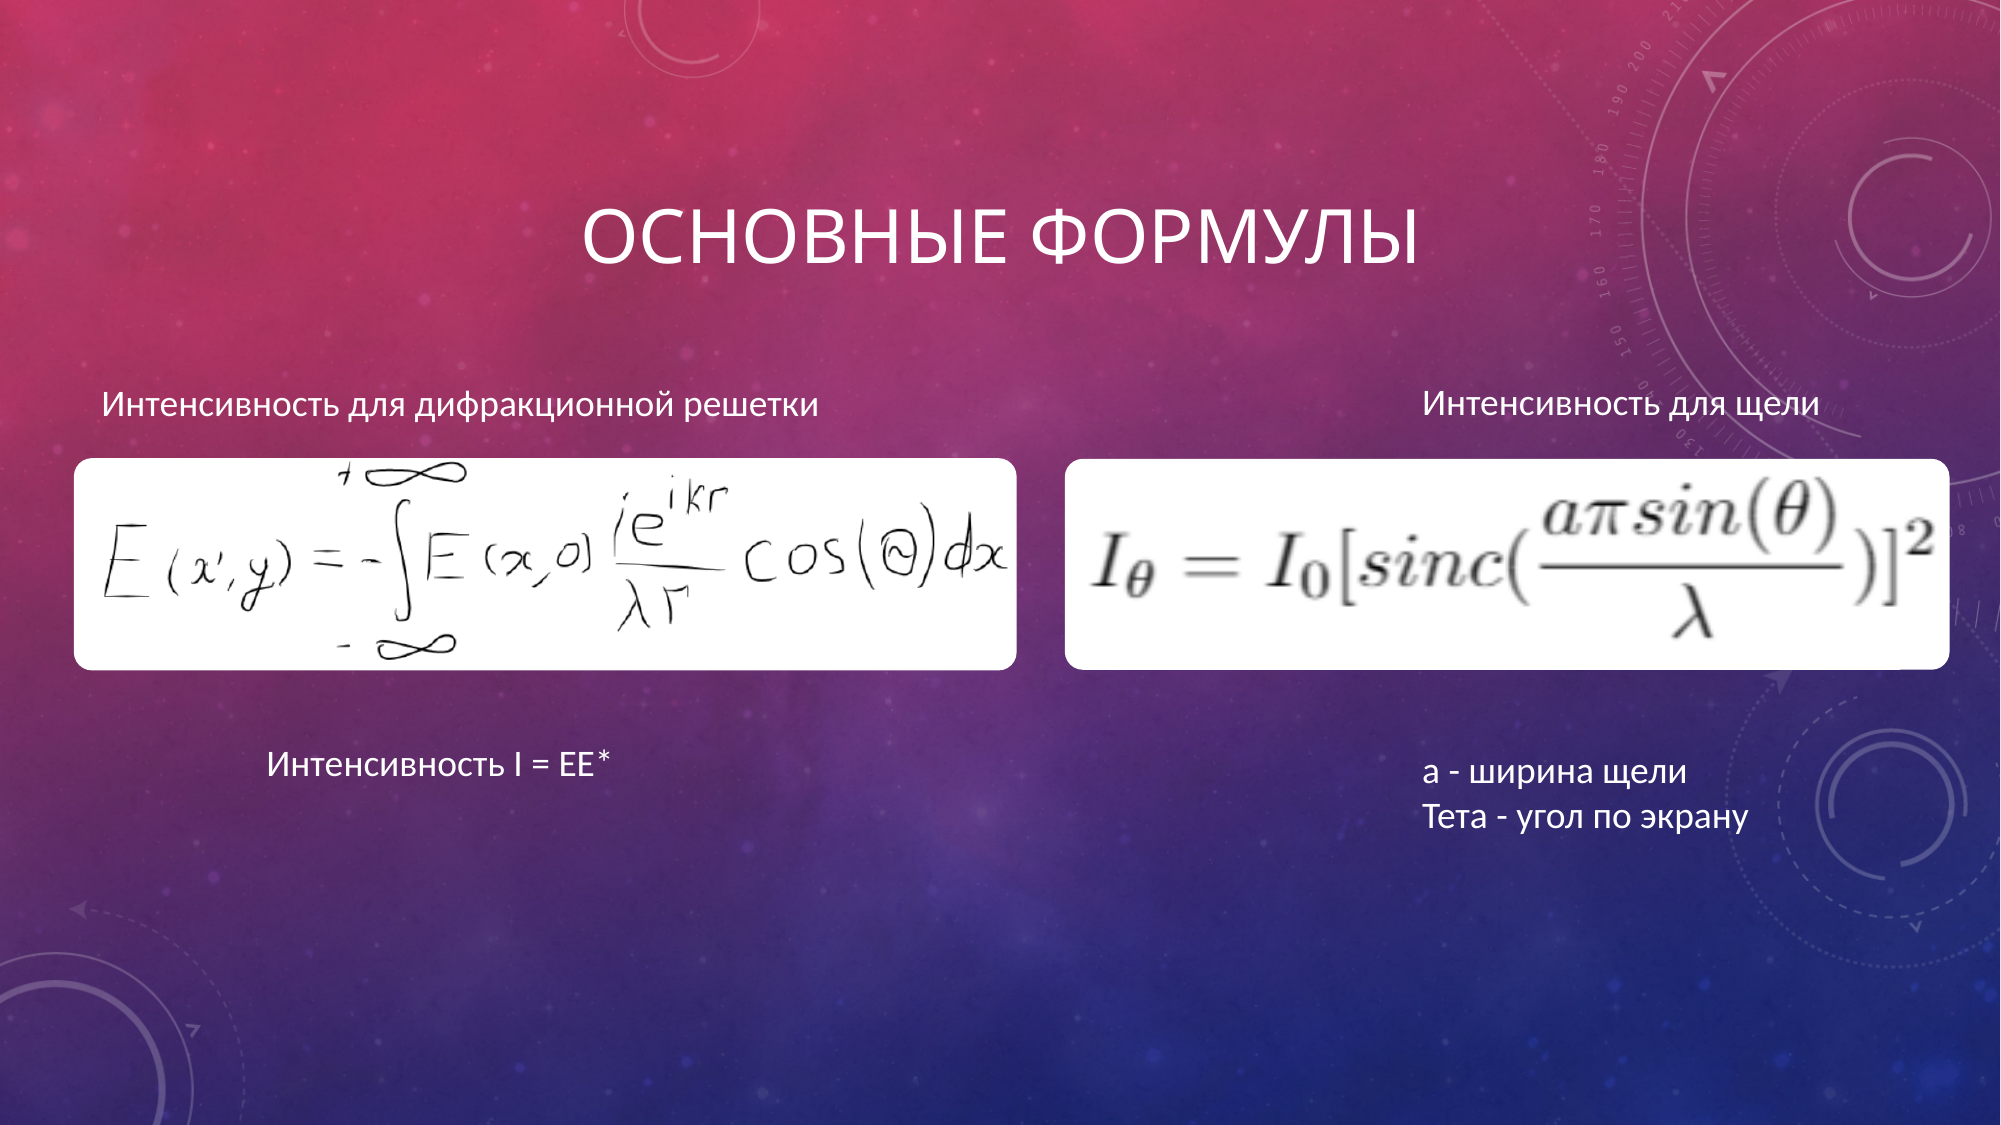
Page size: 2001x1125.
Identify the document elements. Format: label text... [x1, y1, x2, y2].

text_box Интенсивность для щели [1407, 370, 1857, 431]
text_box а - ширина щели Тета - угол по экрану [1407, 738, 1943, 844]
text_box Интенсивность для дифракционной решетки [86, 370, 1046, 431]
text_box Интенсивность I = EE* [251, 731, 702, 792]
picture [0, 0, 2001, 1125]
title Основные формулы [395, 129, 1608, 339]
